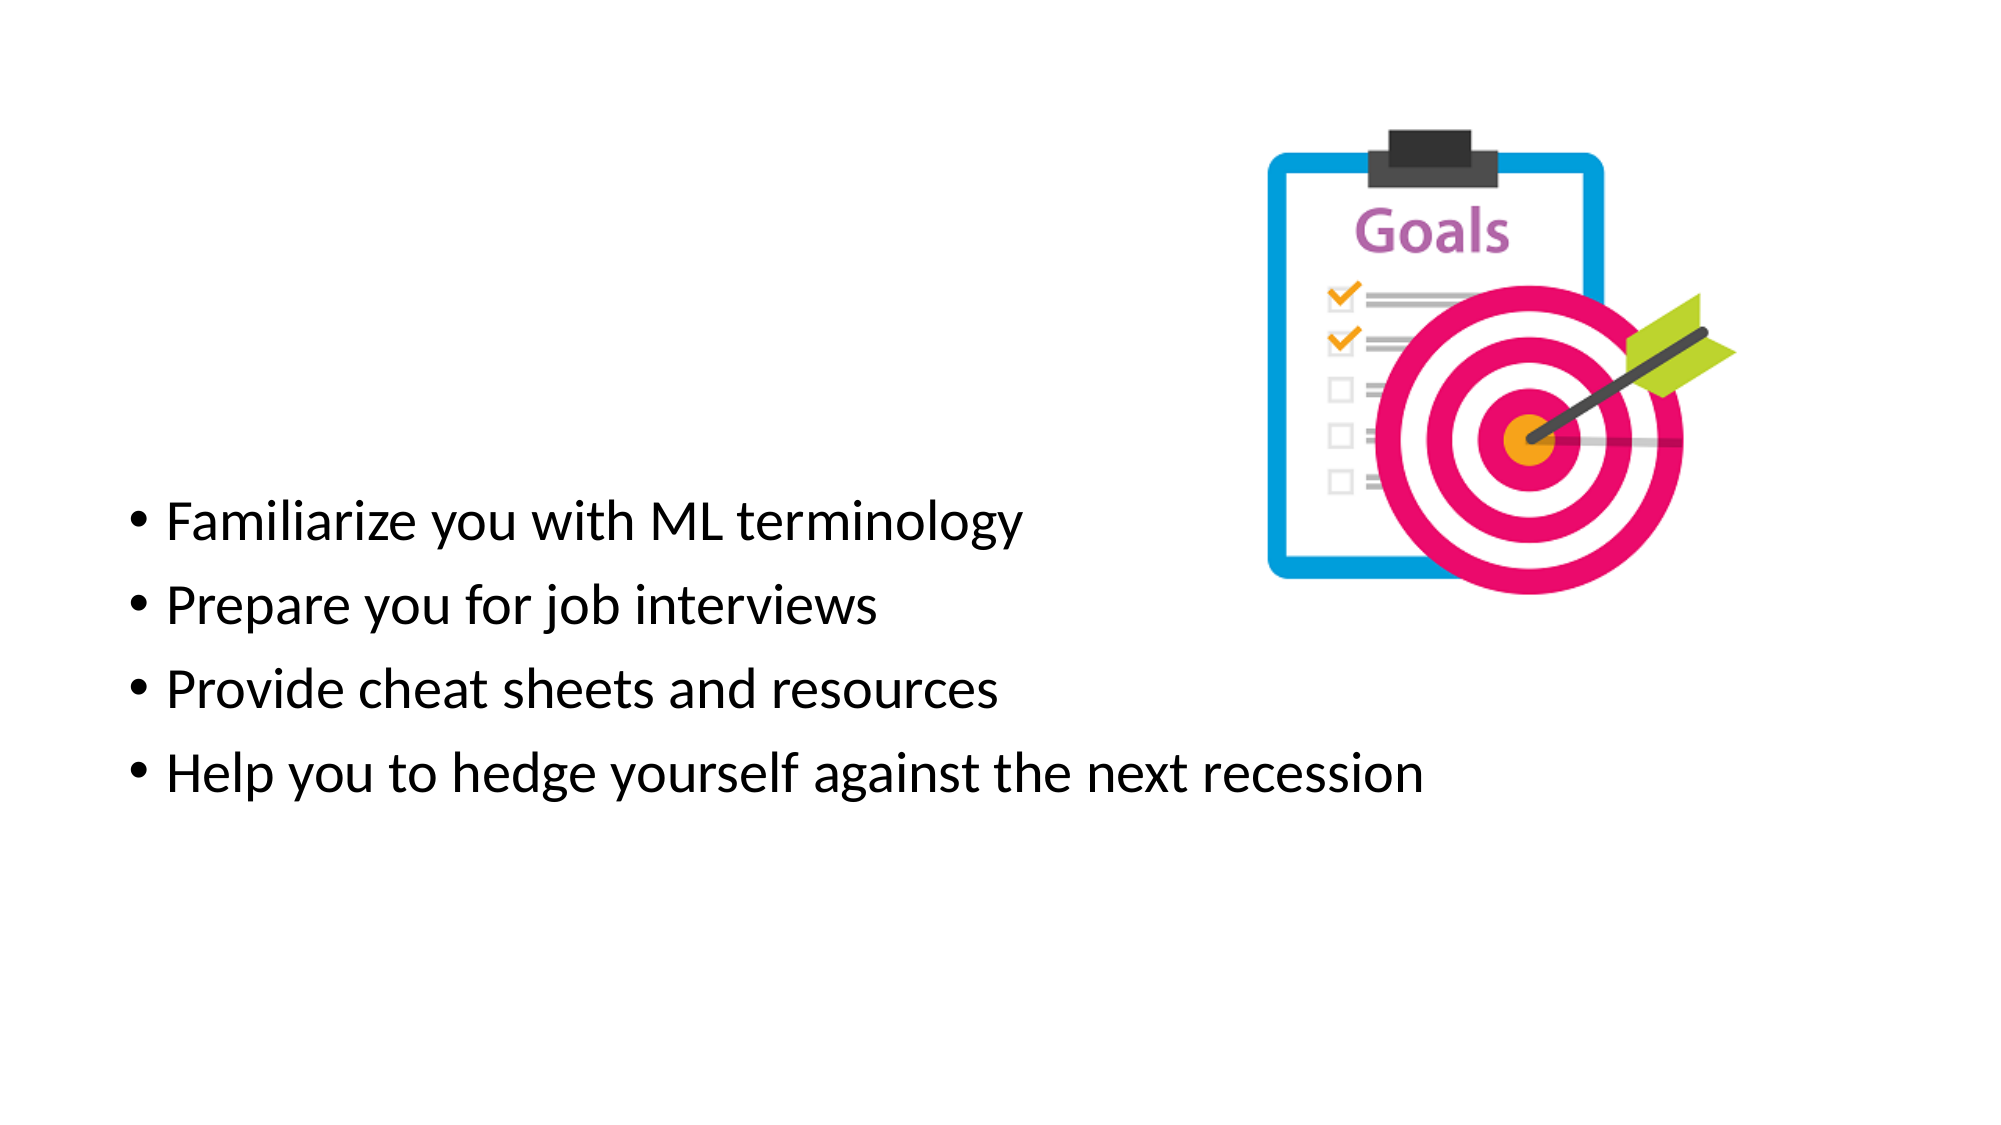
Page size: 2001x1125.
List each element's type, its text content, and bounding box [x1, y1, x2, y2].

list Familiarize you with ML terminology Prepare you for job interviews Provide cheat sheets and resources Help you to hedge yourself against the next recession [113, 482, 1839, 1125]
picture [1142, 128, 1862, 598]
